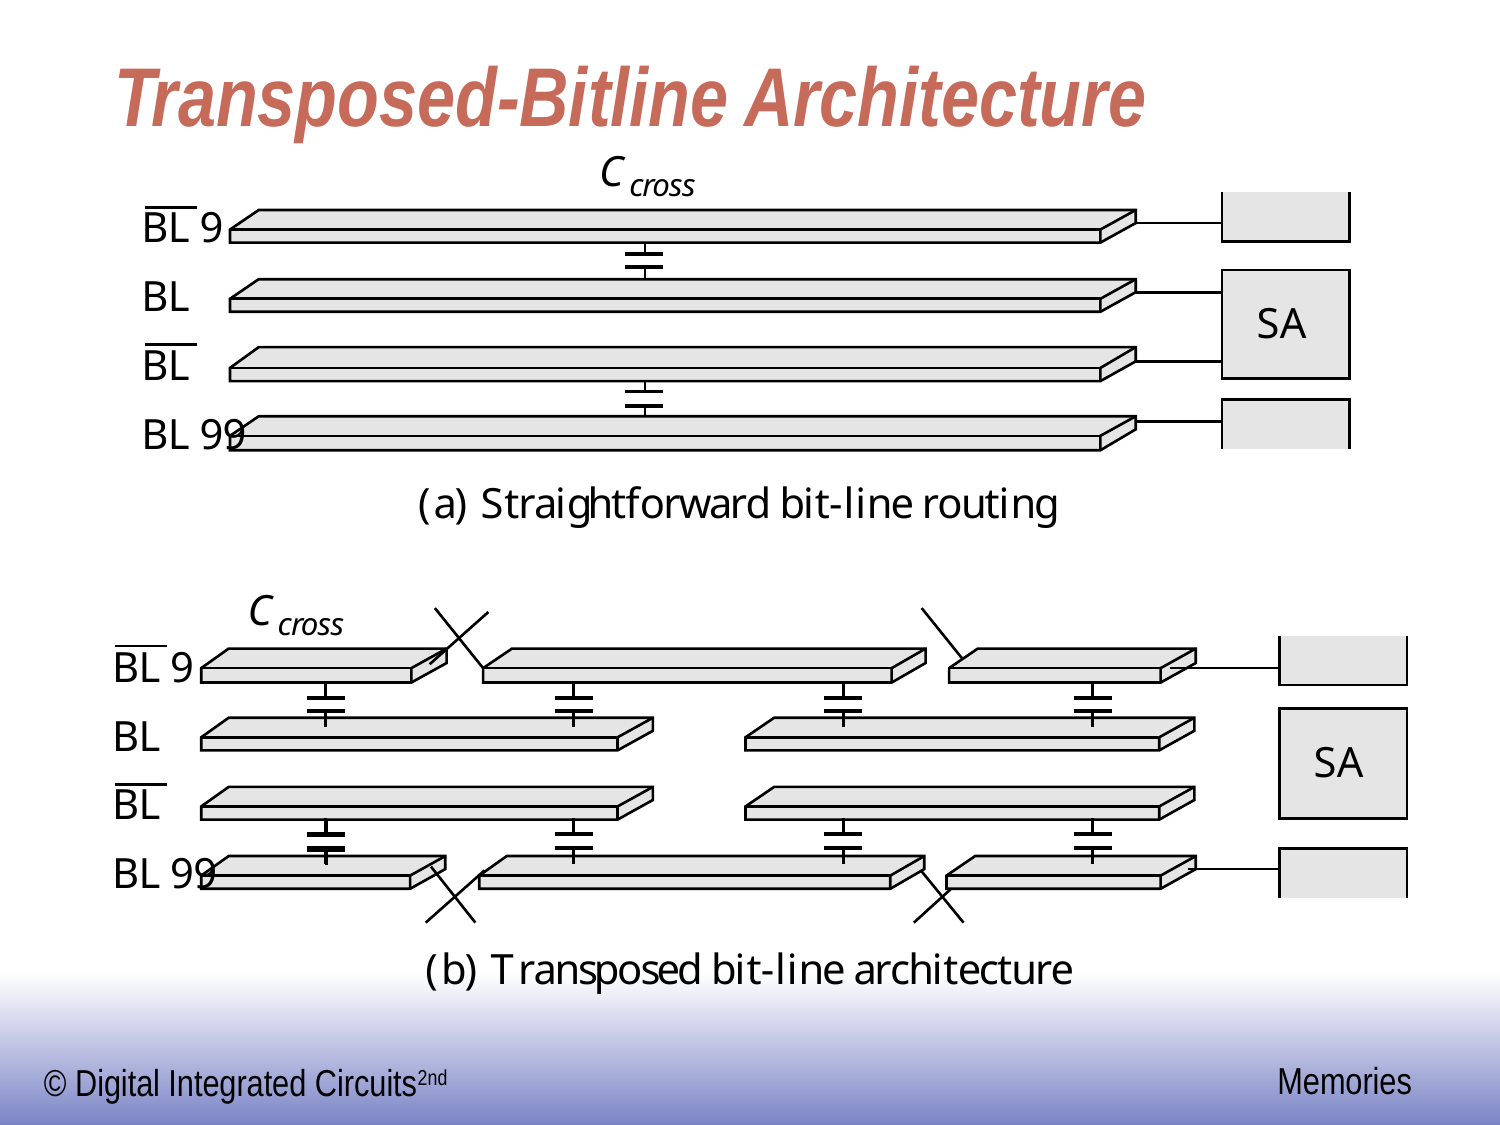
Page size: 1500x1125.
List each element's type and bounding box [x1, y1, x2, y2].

title [99, 37, 1375, 150]
list [112, 149, 1413, 1000]
